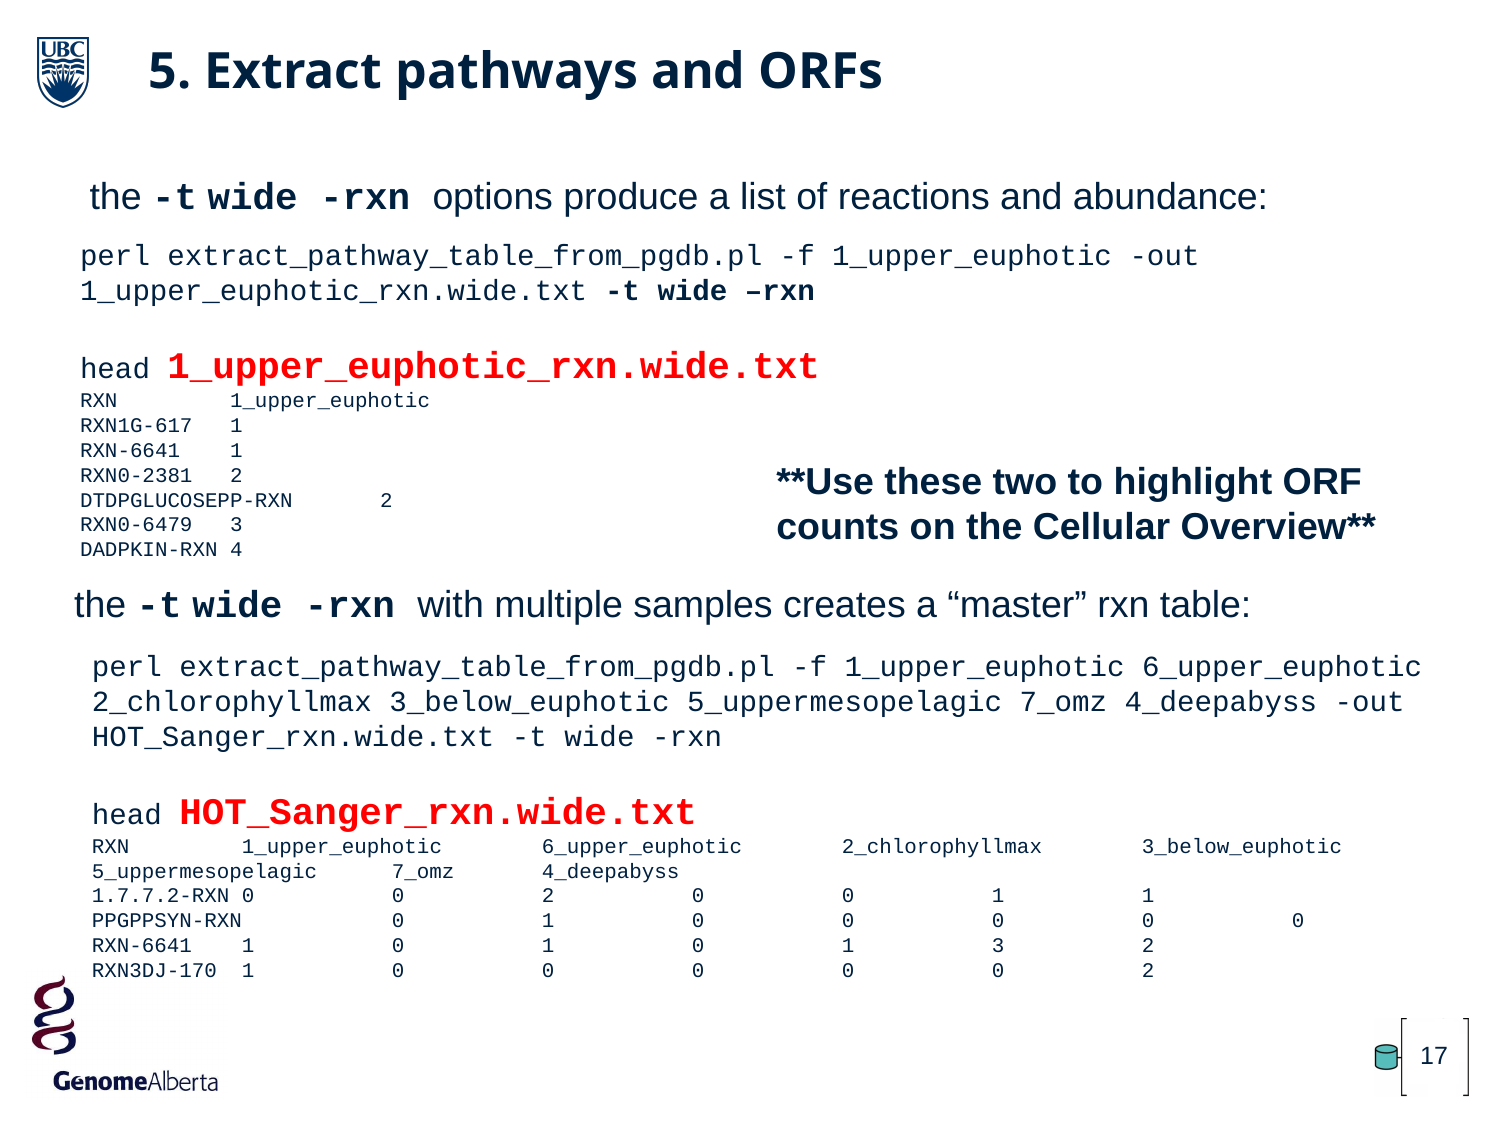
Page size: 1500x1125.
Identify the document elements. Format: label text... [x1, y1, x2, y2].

text_box perl extract_pathway_table_from_pgdb.pl -f 1_upper_euphotic 6_upper_euphotic 2_chlorophyllmax 3_below_euphotic 5_uppermesopelagic 7_omz 4_deepabyss -out HOT_Sanger_rxn.wide.txt -t wide -rxn head HOT_Sanger_rxn.wide.txt RXN 1_upper_euphotic 6_upper_euphotic 2_chlorophyllmax 3_below_euphotic 5_uppermesopelagic 7_omz 4_deepabyss 1.7.7.2-RXN 0 0 2 0 0 1 1 PPGPPSYN-RXN 0 1 0 0 0 0 0 RXN-6641 1 0 1 0 1 3 2 RXN3DJ-170 1 0 0 0 0 0 2 [77, 639, 1500, 990]
text_box the -t wide -rxn with multiple samples creates a “master” rxn table: [59, 572, 1267, 633]
slide_number 17 [1399, 1018, 1469, 1091]
list 5. Extract pathways and ORFs [133, 30, 1375, 114]
picture [1374, 1018, 1469, 1097]
picture [37, 37, 89, 108]
text_box the -t wide -rxn options produce a list of reactions and abundance: [74, 164, 1284, 225]
text_box perl extract_pathway_table_from_pgdb.pl -f 1_upper_euphotic -out 1_upper_euphotic_rxn.wide.txt -t wide –rxn head 1_upper_euphotic_rxn.wide.txt RXN 1_upper_euphotic RXN1G-617 1 RXN-6641 1 RXN0-2381 2 DTDPGLUCOSEPP-RXN 2 RXN0-6479 3 DADPKIN-RXN 4 [65, 228, 1400, 599]
picture [21, 966, 229, 1103]
text_box **Use these two to highlight ORF counts on the Cellular Overview** [761, 449, 1430, 555]
